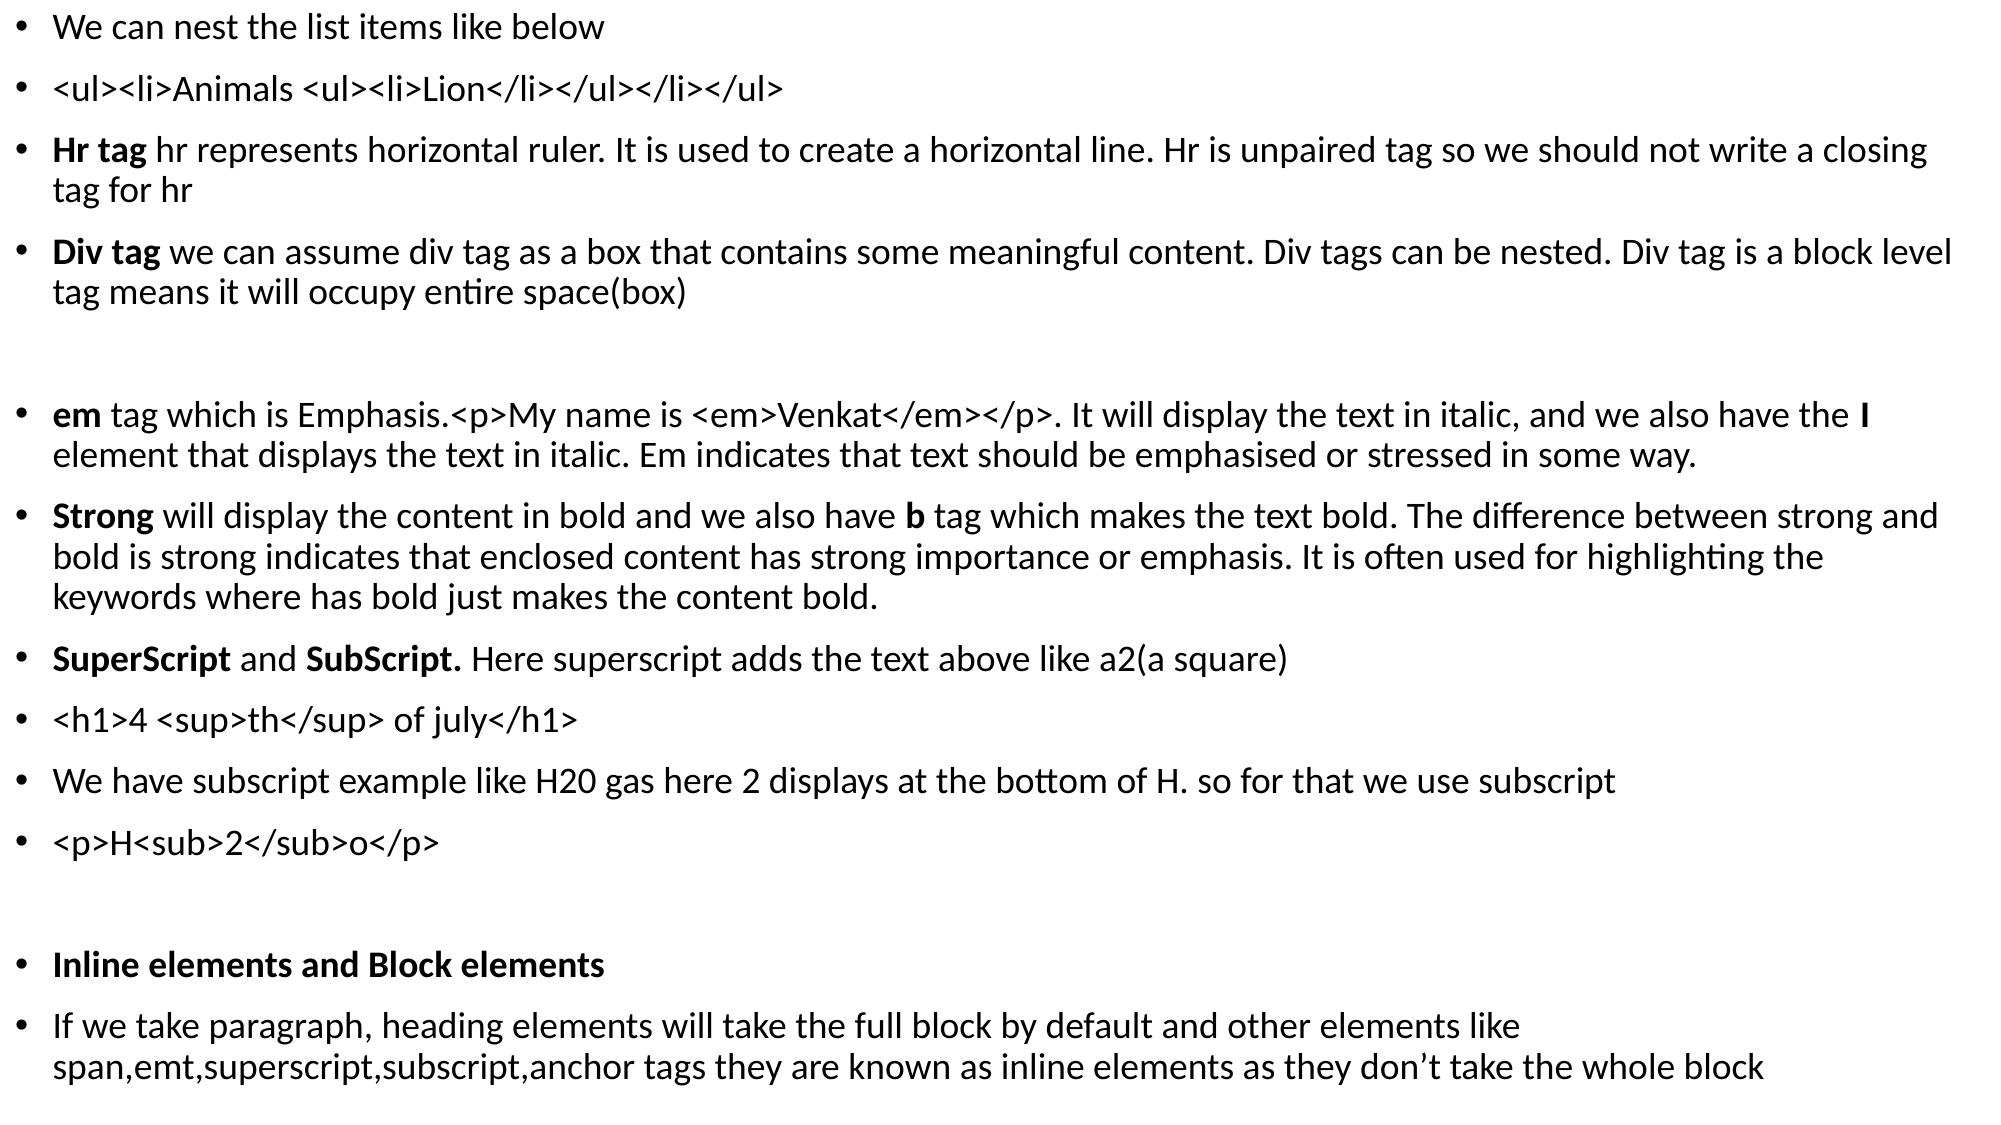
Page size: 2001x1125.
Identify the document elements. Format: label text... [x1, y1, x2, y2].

list We can nest the list items like below <ul><li>Animals <ul><li>Lion</li></ul></li></ul> Hr tag hr represents horizontal ruler. It is used to create a horizontal line. Hr is unpaired tag so we should not write a closing tag for hr Div tag we can assume div tag as a box that contains some meaningful content. Div tags can be nested. Div tag is a block level tag means it will occupy entire space(box) em tag which is Emphasis.<p>My name is <em>Venkat</em></p>. It will display the text in italic, and we also have the I element that displays the text in italic. Em indicates that text should be emphasised or stressed in some way. Strong will display the content in bold and we also have b tag which makes the text bold. The difference between strong and bold is strong indicates that enclosed content has strong importance or emphasis. It is often used for highlighting the keywords where has bold just makes the content bold. SuperScript and SubScript. Here superscript adds the text above like a2(a square) <h1>4 <sup>th</sup> of july</h1> We have subscript example like H20 gas here 2 displays at the bottom of H. so for that we use subscript <p>H<sub>2</sub>o</p> Inline elements and Block elements If we take paragraph, heading elements will take the full block by default and other elements like span,emt,superscript,subscript,anchor tags they are known as inline elements as they don’t take the whole block [0, 0, 1989, 1125]
